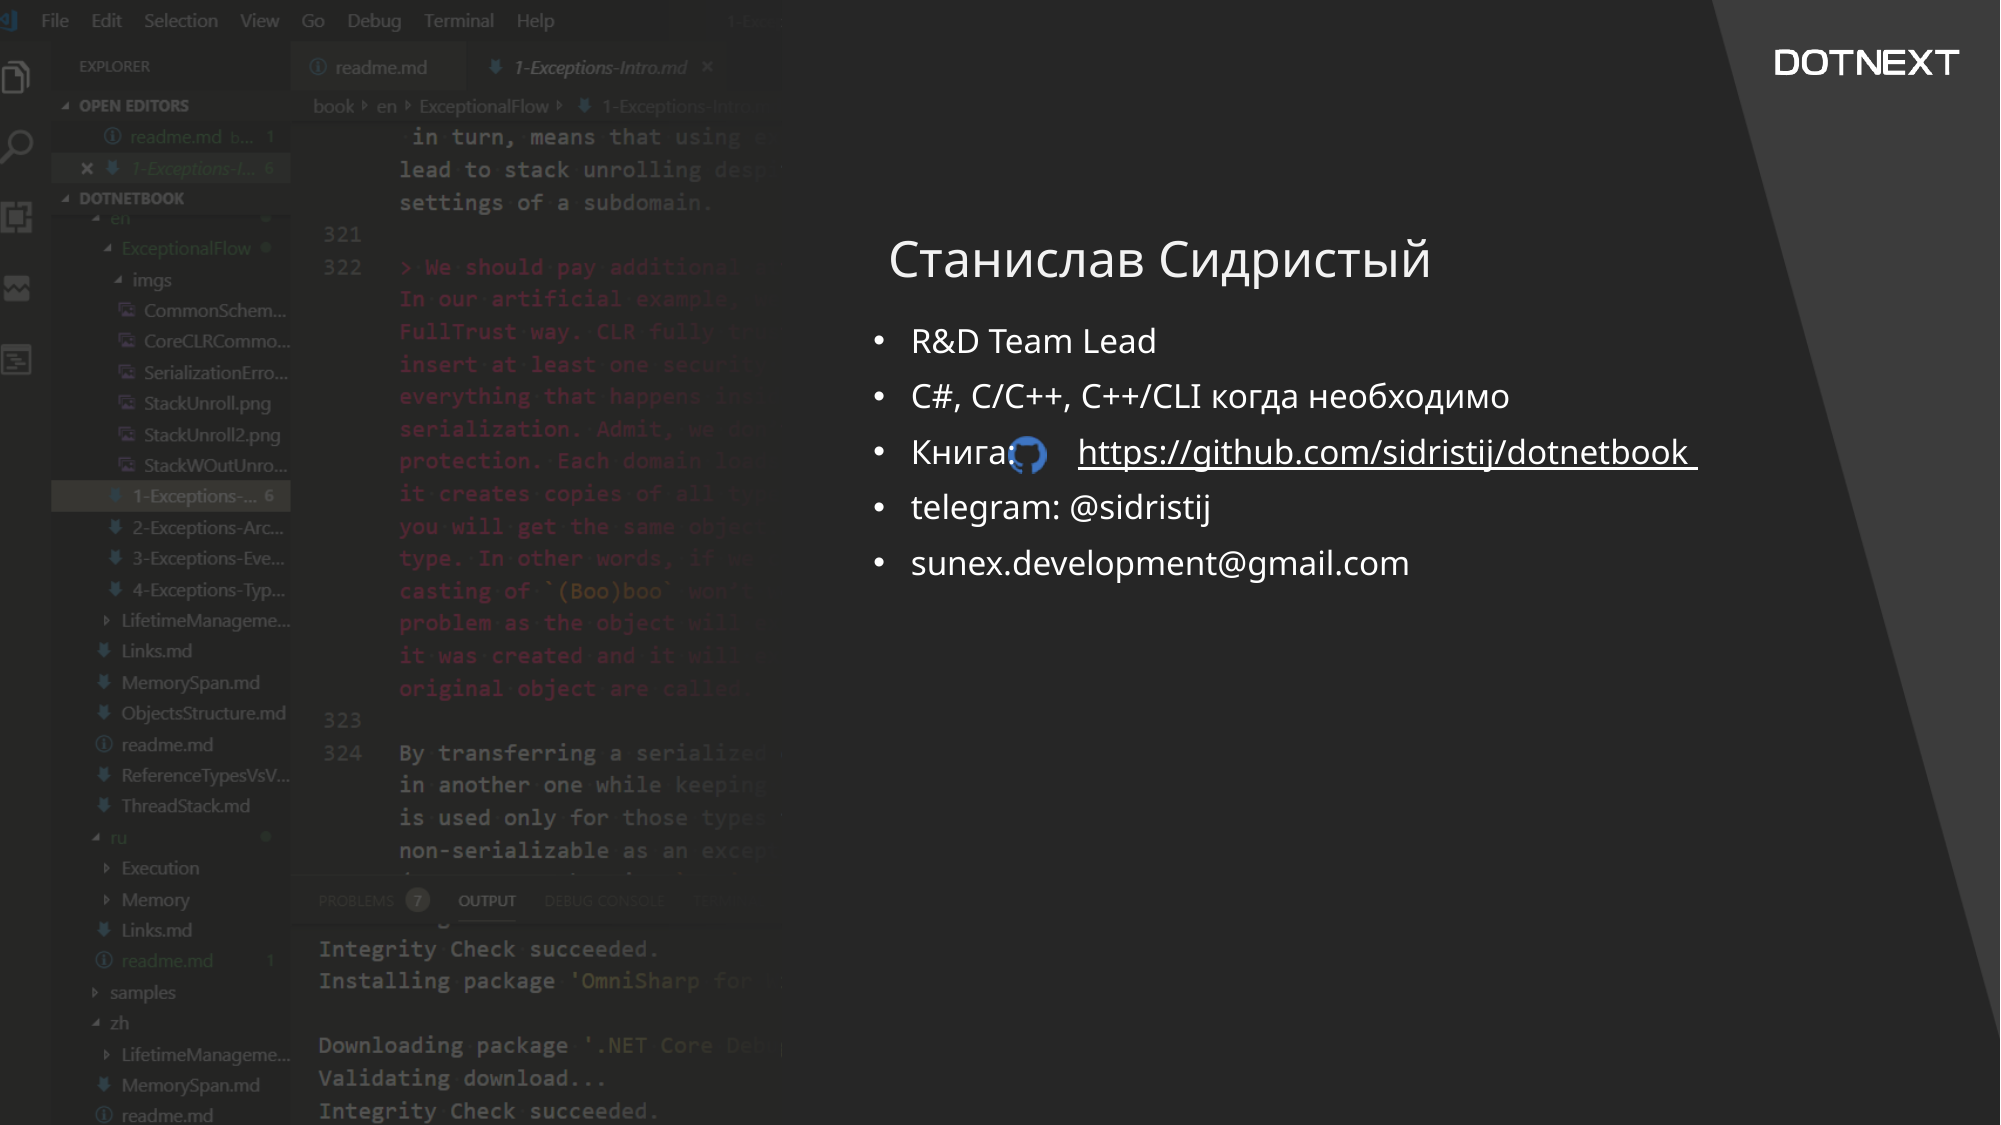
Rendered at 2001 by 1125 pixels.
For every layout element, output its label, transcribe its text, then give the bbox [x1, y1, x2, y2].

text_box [0, 0, 782, 1125]
text_box R&D Team Lead C#, C/C++, C++/CLI когда необходимо Книга: https://github.com/sidristij/dotnetbook telegram: @sidristij sunex.development@gmail.com [873, 320, 1747, 607]
text_box Станислав Сидристый [873, 219, 1495, 295]
picture [1008, 436, 1047, 474]
picture [1712, 0, 2000, 1125]
